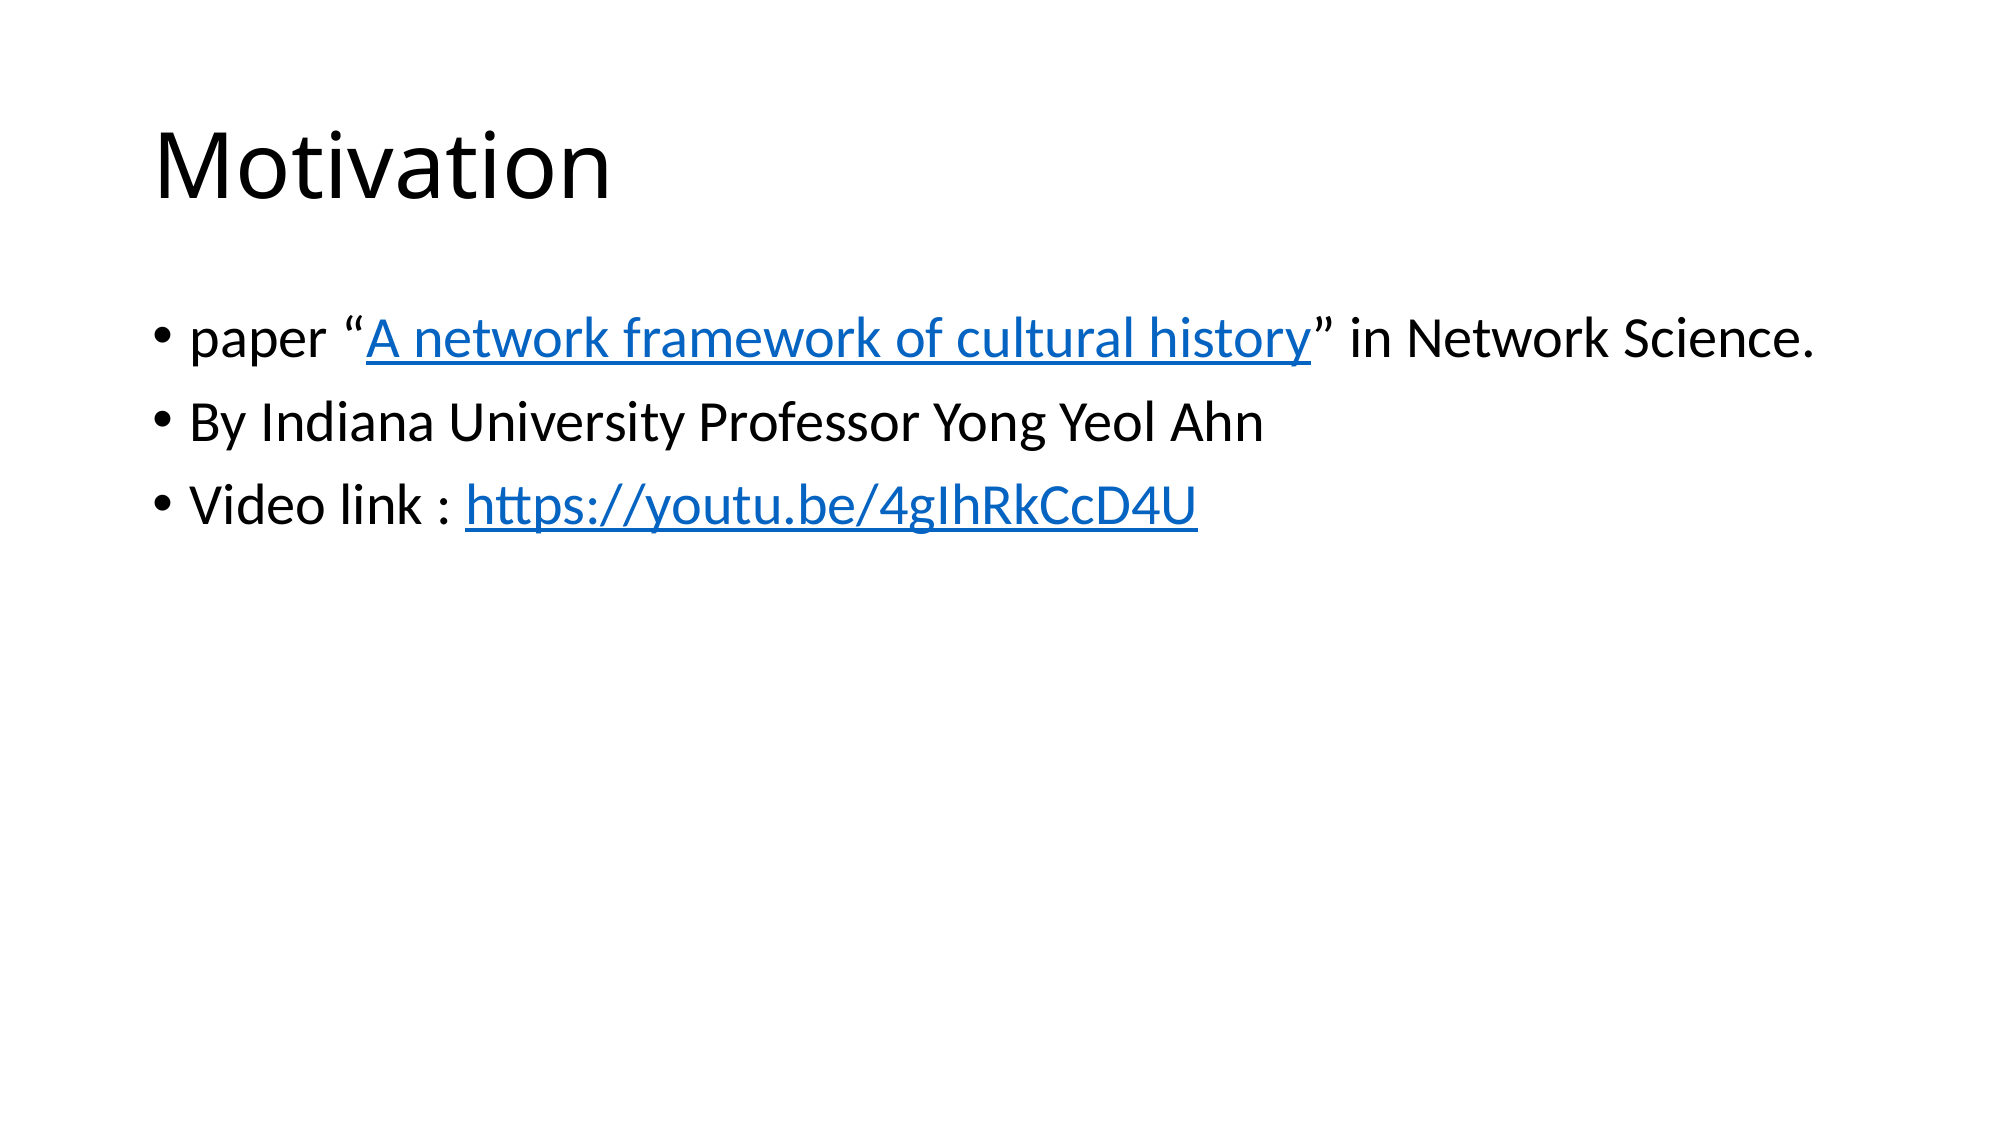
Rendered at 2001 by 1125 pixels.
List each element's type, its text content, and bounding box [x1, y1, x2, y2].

list paper “A network framework of cultural history” in Network Science. By Indiana University Professor Yong Yeol Ahn Video link : https://youtu.be/4gIhRkCcD4U [137, 299, 1863, 1014]
title Motivation [137, 59, 1863, 278]
